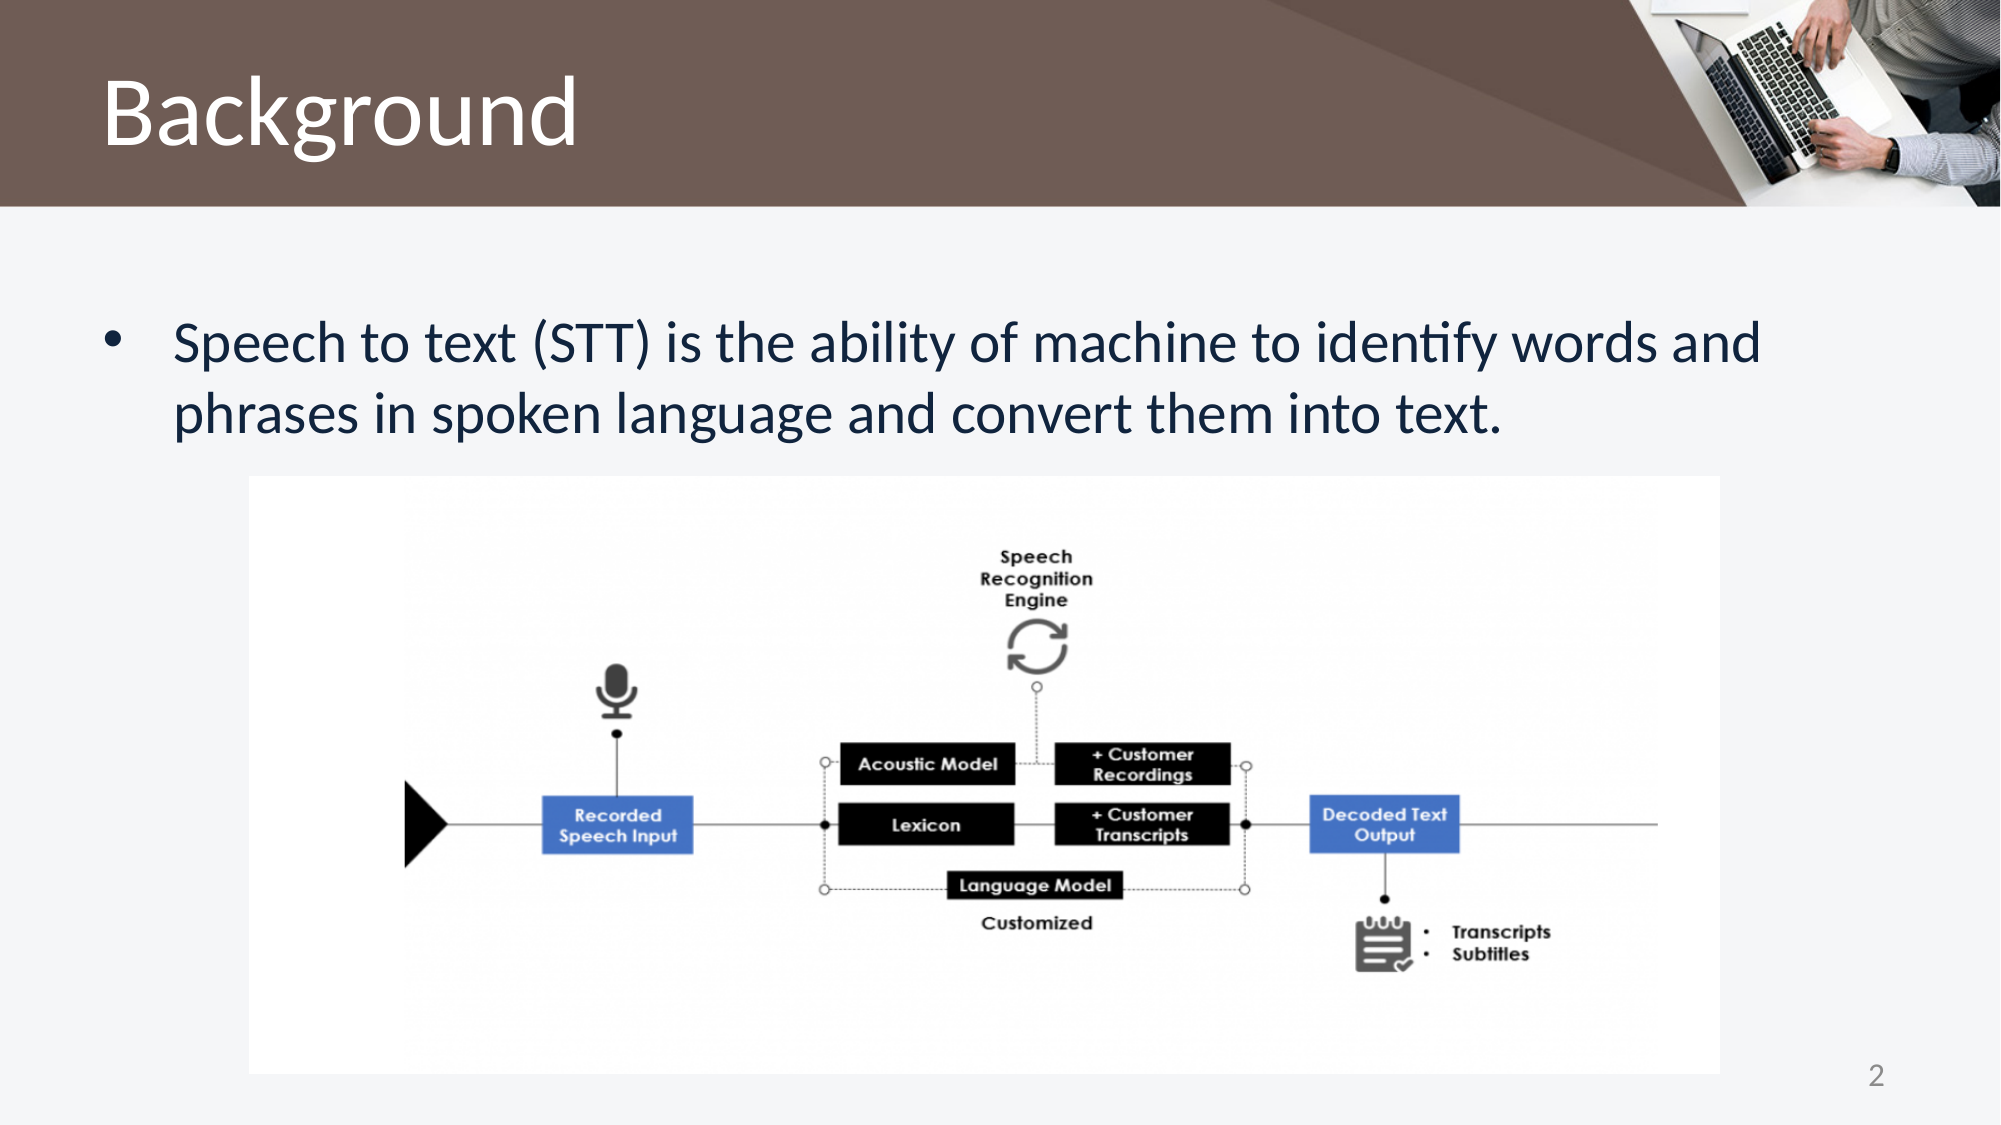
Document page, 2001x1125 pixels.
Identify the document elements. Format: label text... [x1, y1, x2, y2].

picture [0, 0, 2001, 1125]
title Background [86, 22, 1914, 190]
list Speech to text (STT) is the ability of machine to identify words and phrases in spoken language and convert them into text. [87, 295, 1913, 454]
slide_number 2 [1433, 1042, 1900, 1103]
